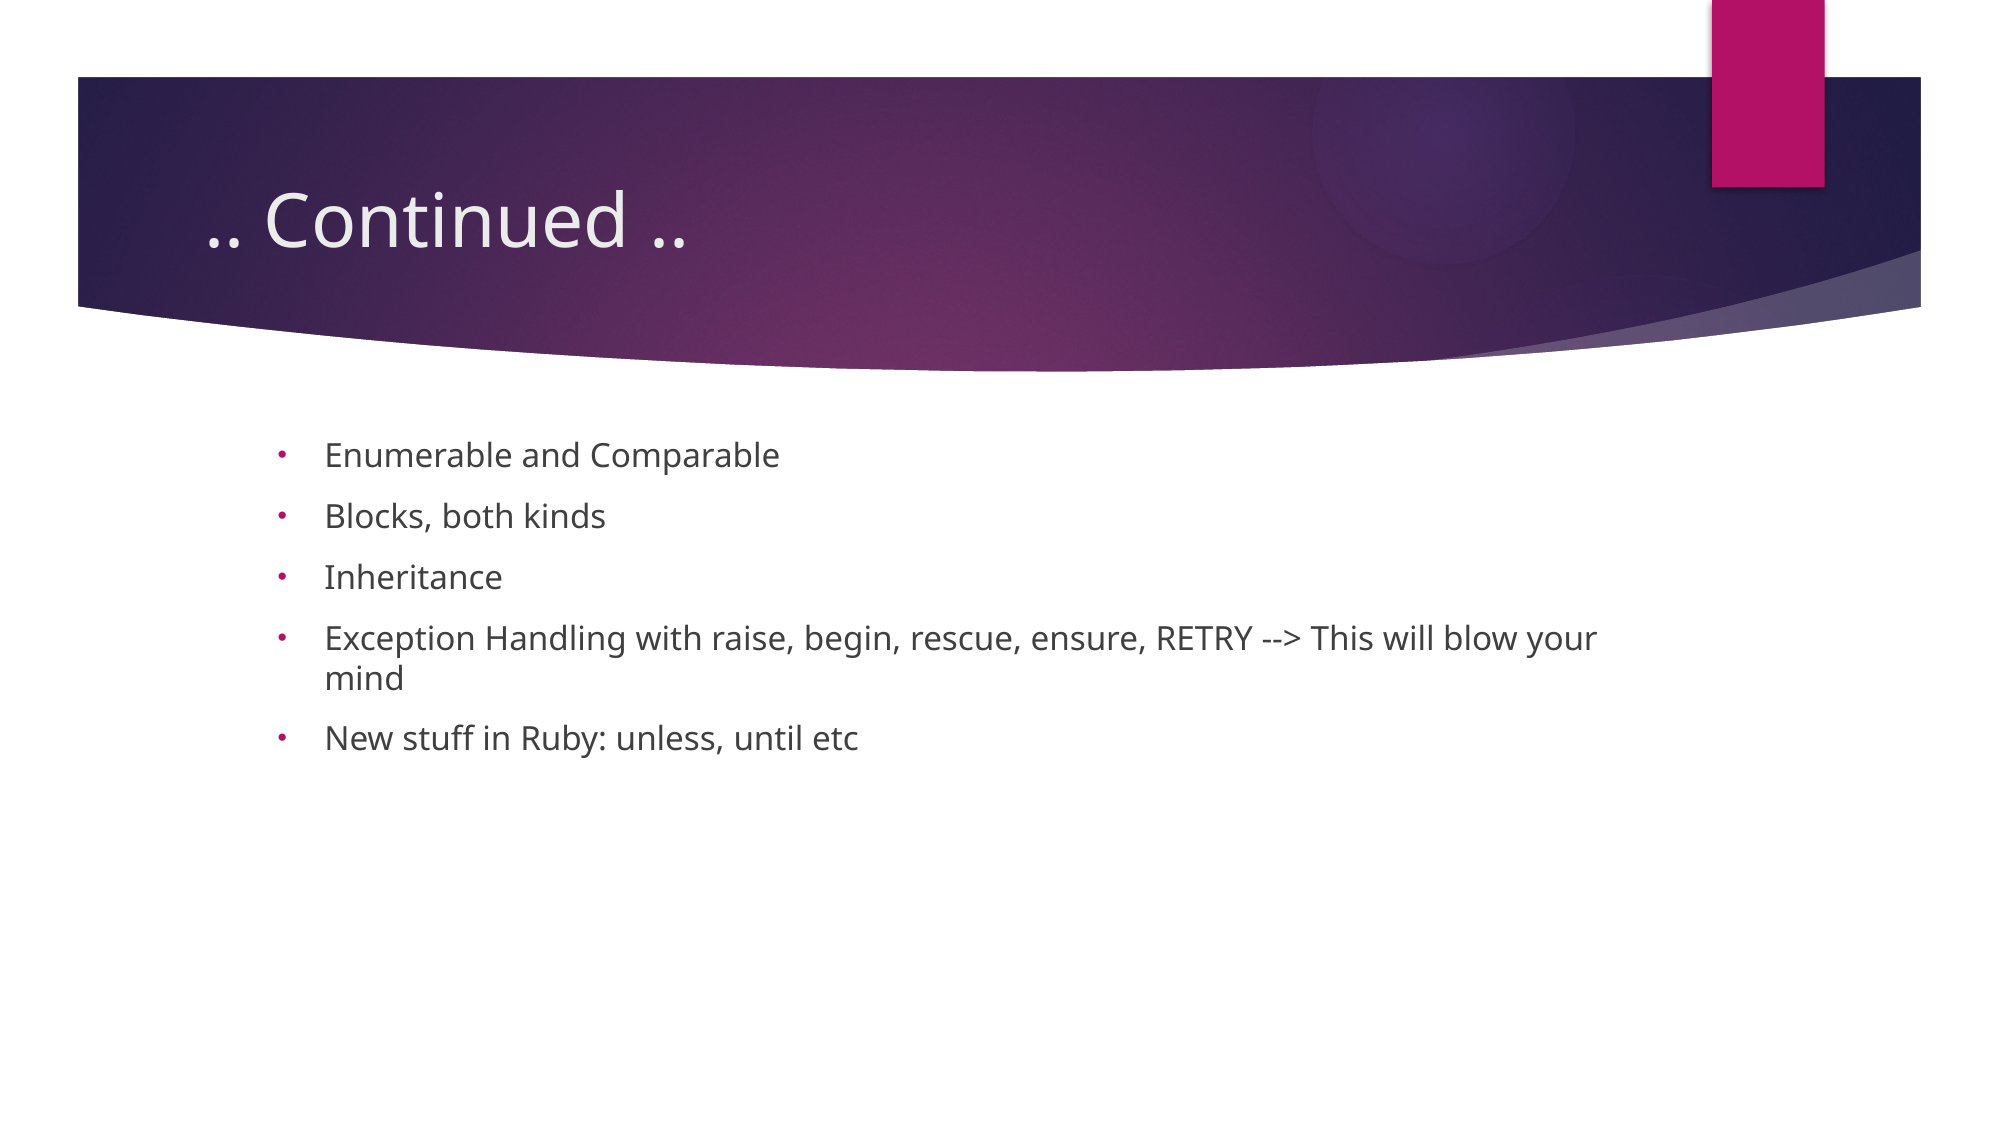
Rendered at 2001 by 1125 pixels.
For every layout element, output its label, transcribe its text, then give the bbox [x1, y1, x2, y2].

list Enumerable and Comparable Blocks, both kinds Inheritance Exception Handling with raise, begin, rescue, ensure, RETRY --> This will blow your mind New stuff in Ruby: unless, until etc [187, 427, 1636, 988]
title .. Continued .. [189, 159, 1627, 276]
